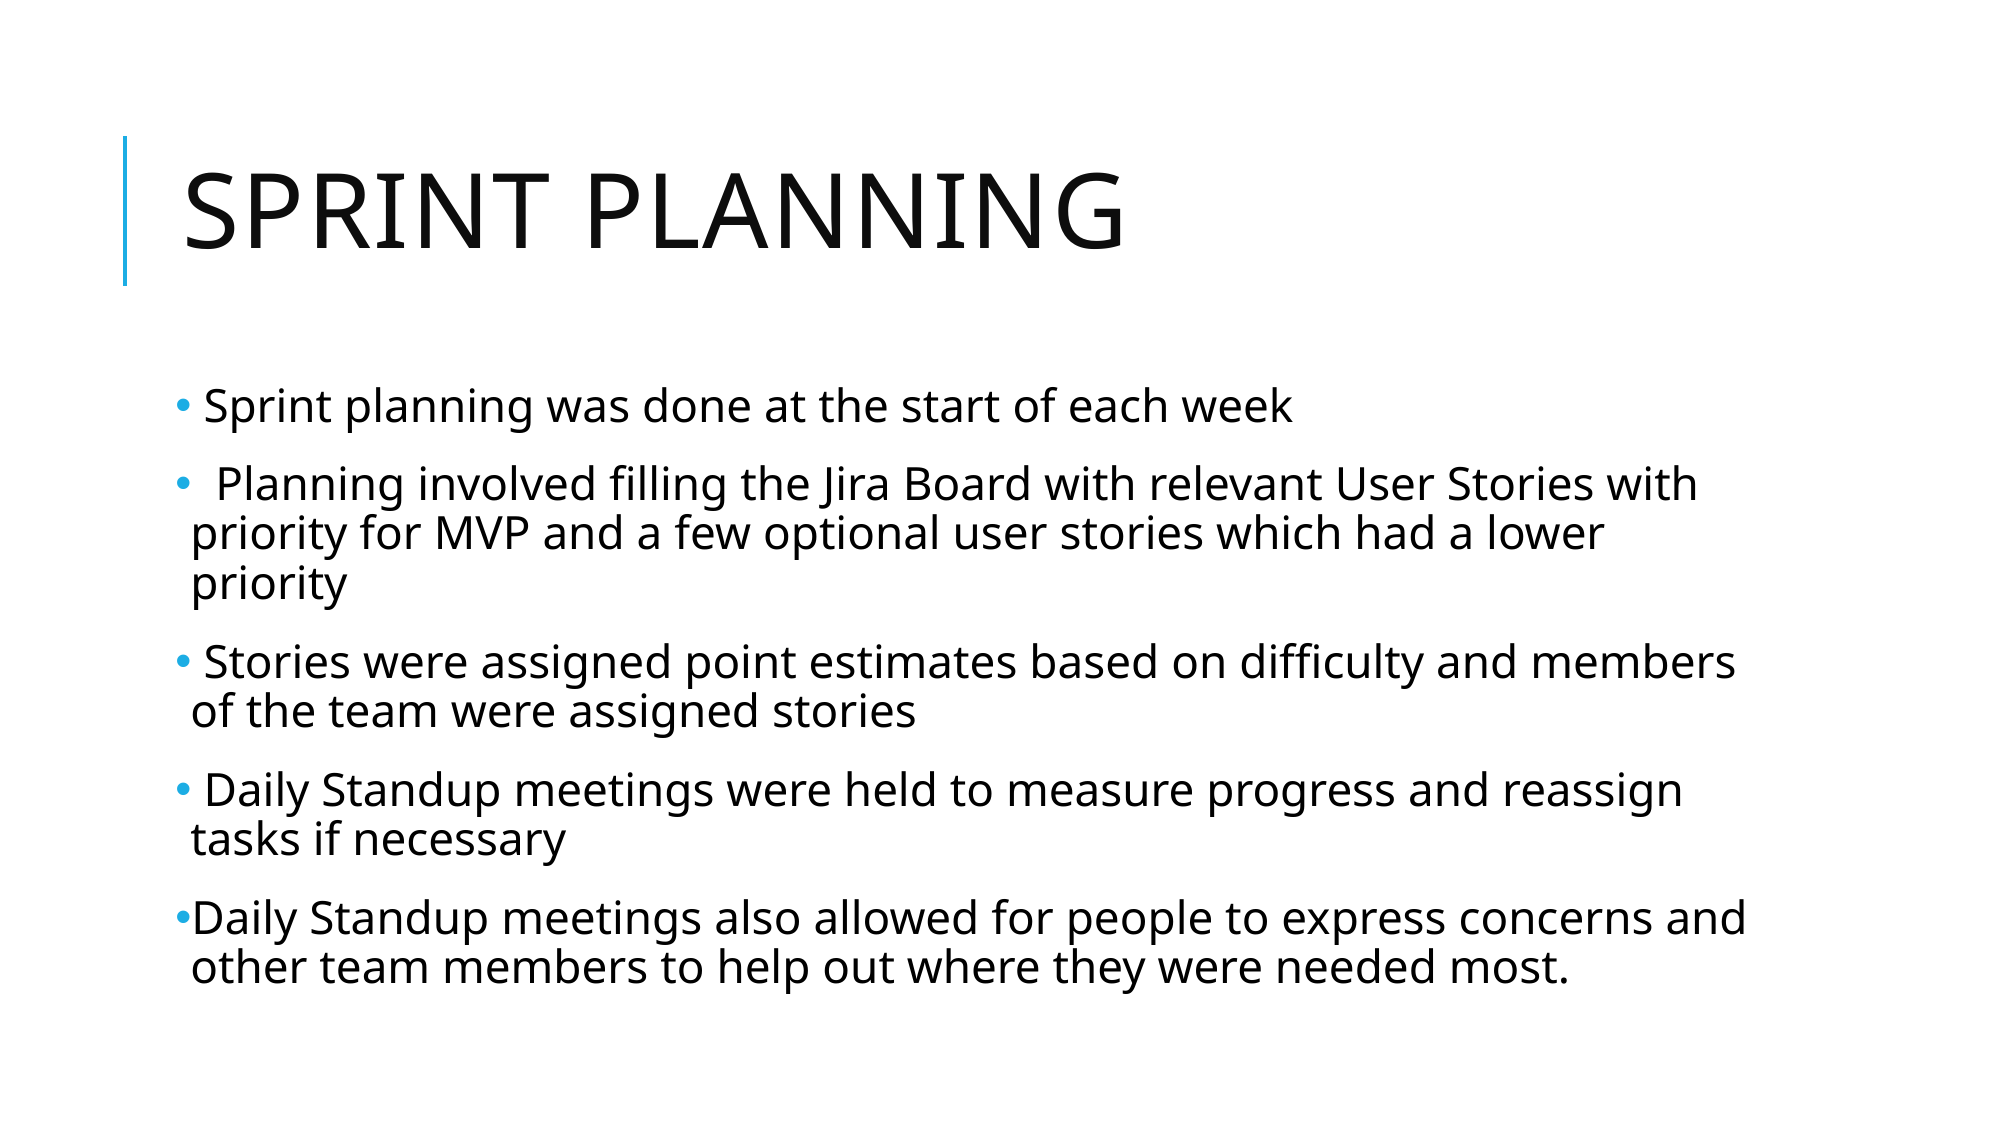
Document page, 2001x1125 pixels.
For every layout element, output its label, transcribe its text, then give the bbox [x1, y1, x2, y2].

list Sprint planning was done at the start of each week Planning involved filling the Jira Board with relevant User Stories with priority for MVP and a few optional user stories which had a lower priority Stories were assigned point estimates based on difficulty and members of the team were assigned stories Daily Standup meetings were held to measure progress and reassign tasks if necessary Daily Standup meetings also allowed for people to express concerns and other team members to help out where they were needed most. [168, 375, 1763, 1035]
title Sprint planning [168, 96, 1763, 342]
